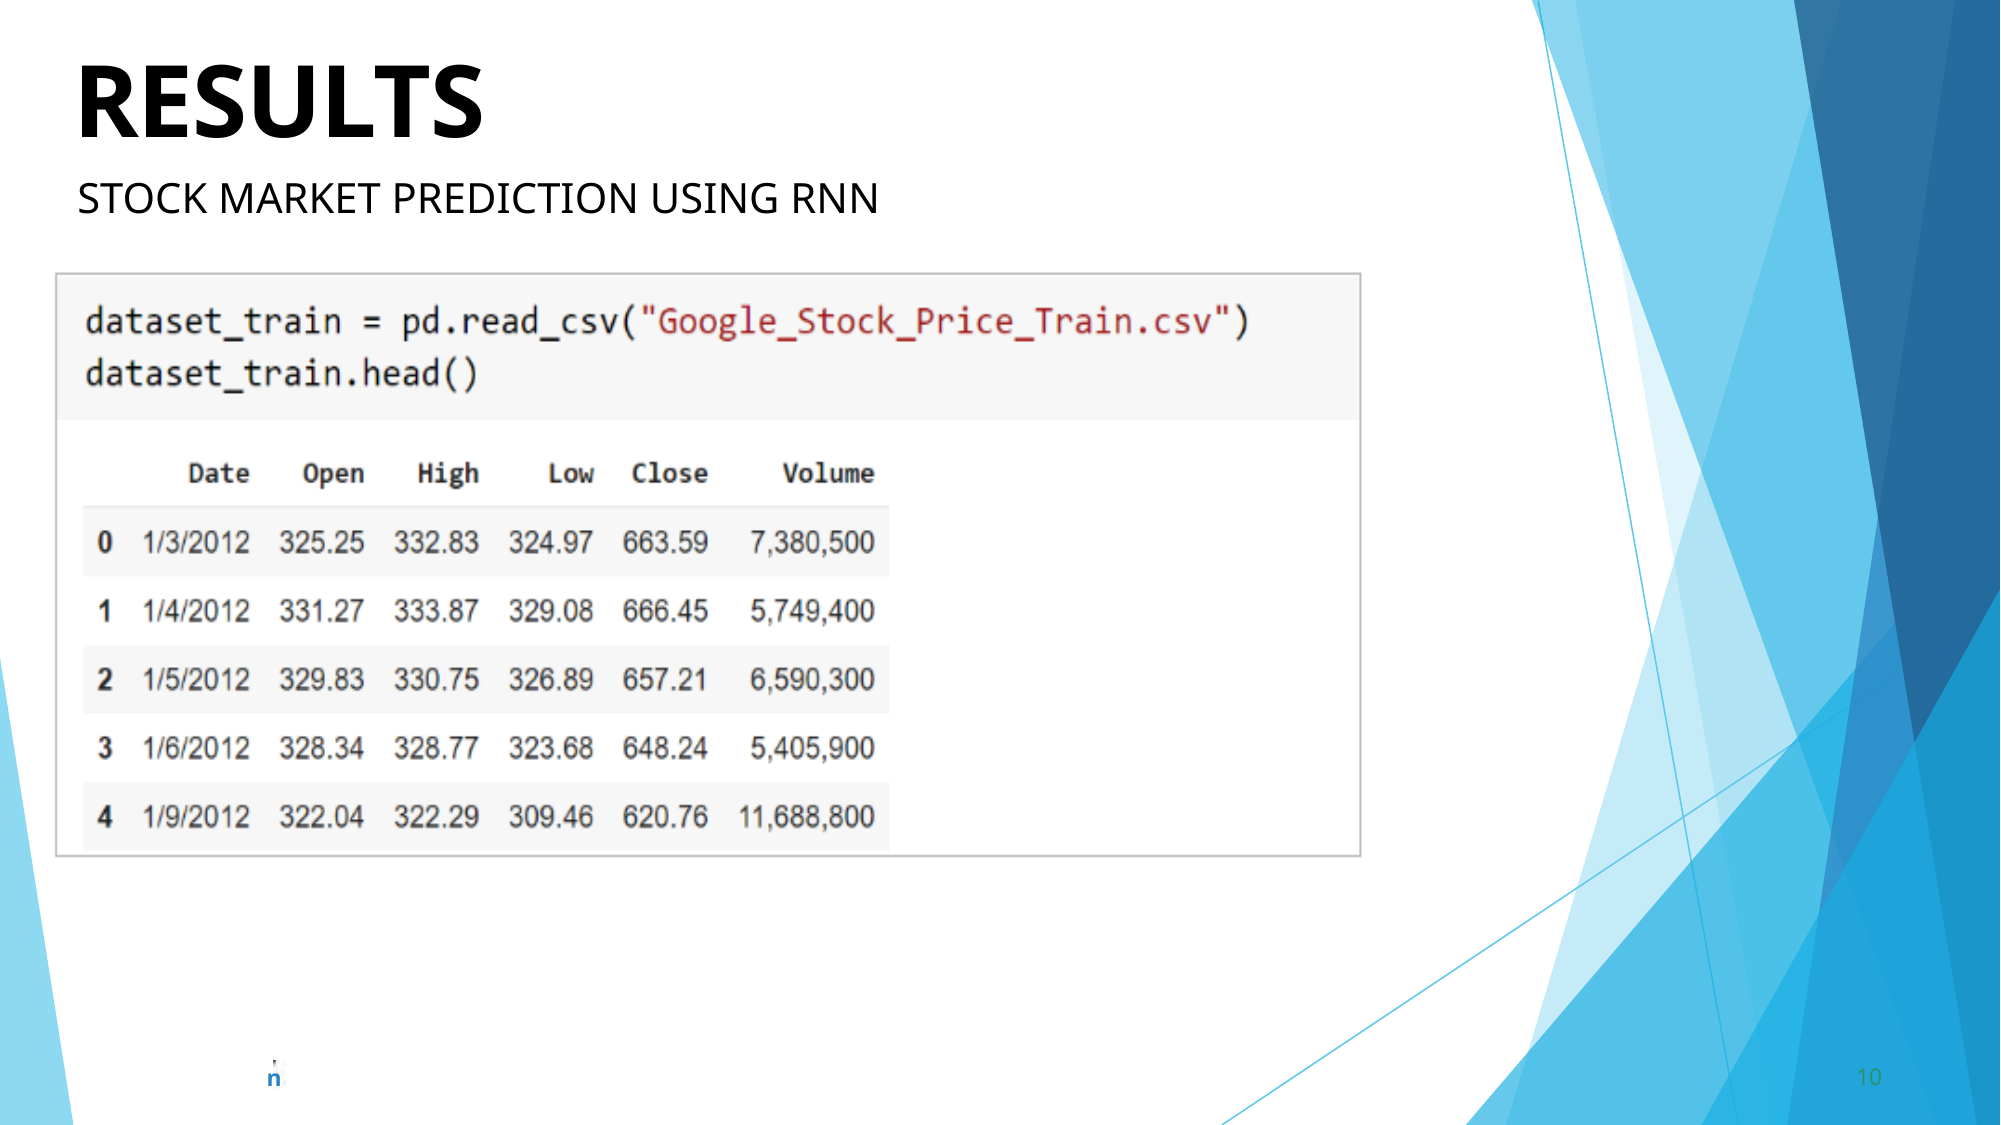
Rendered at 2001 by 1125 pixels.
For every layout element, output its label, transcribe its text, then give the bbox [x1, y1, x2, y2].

text_box STOCK MARKET PREDICTION USING RNN [62, 163, 1063, 267]
slide_number 10 [1850, 1061, 1890, 1125]
picture [50, 269, 1371, 868]
picture [273, 1060, 287, 1091]
title RESULTS [39, 35, 1334, 226]
